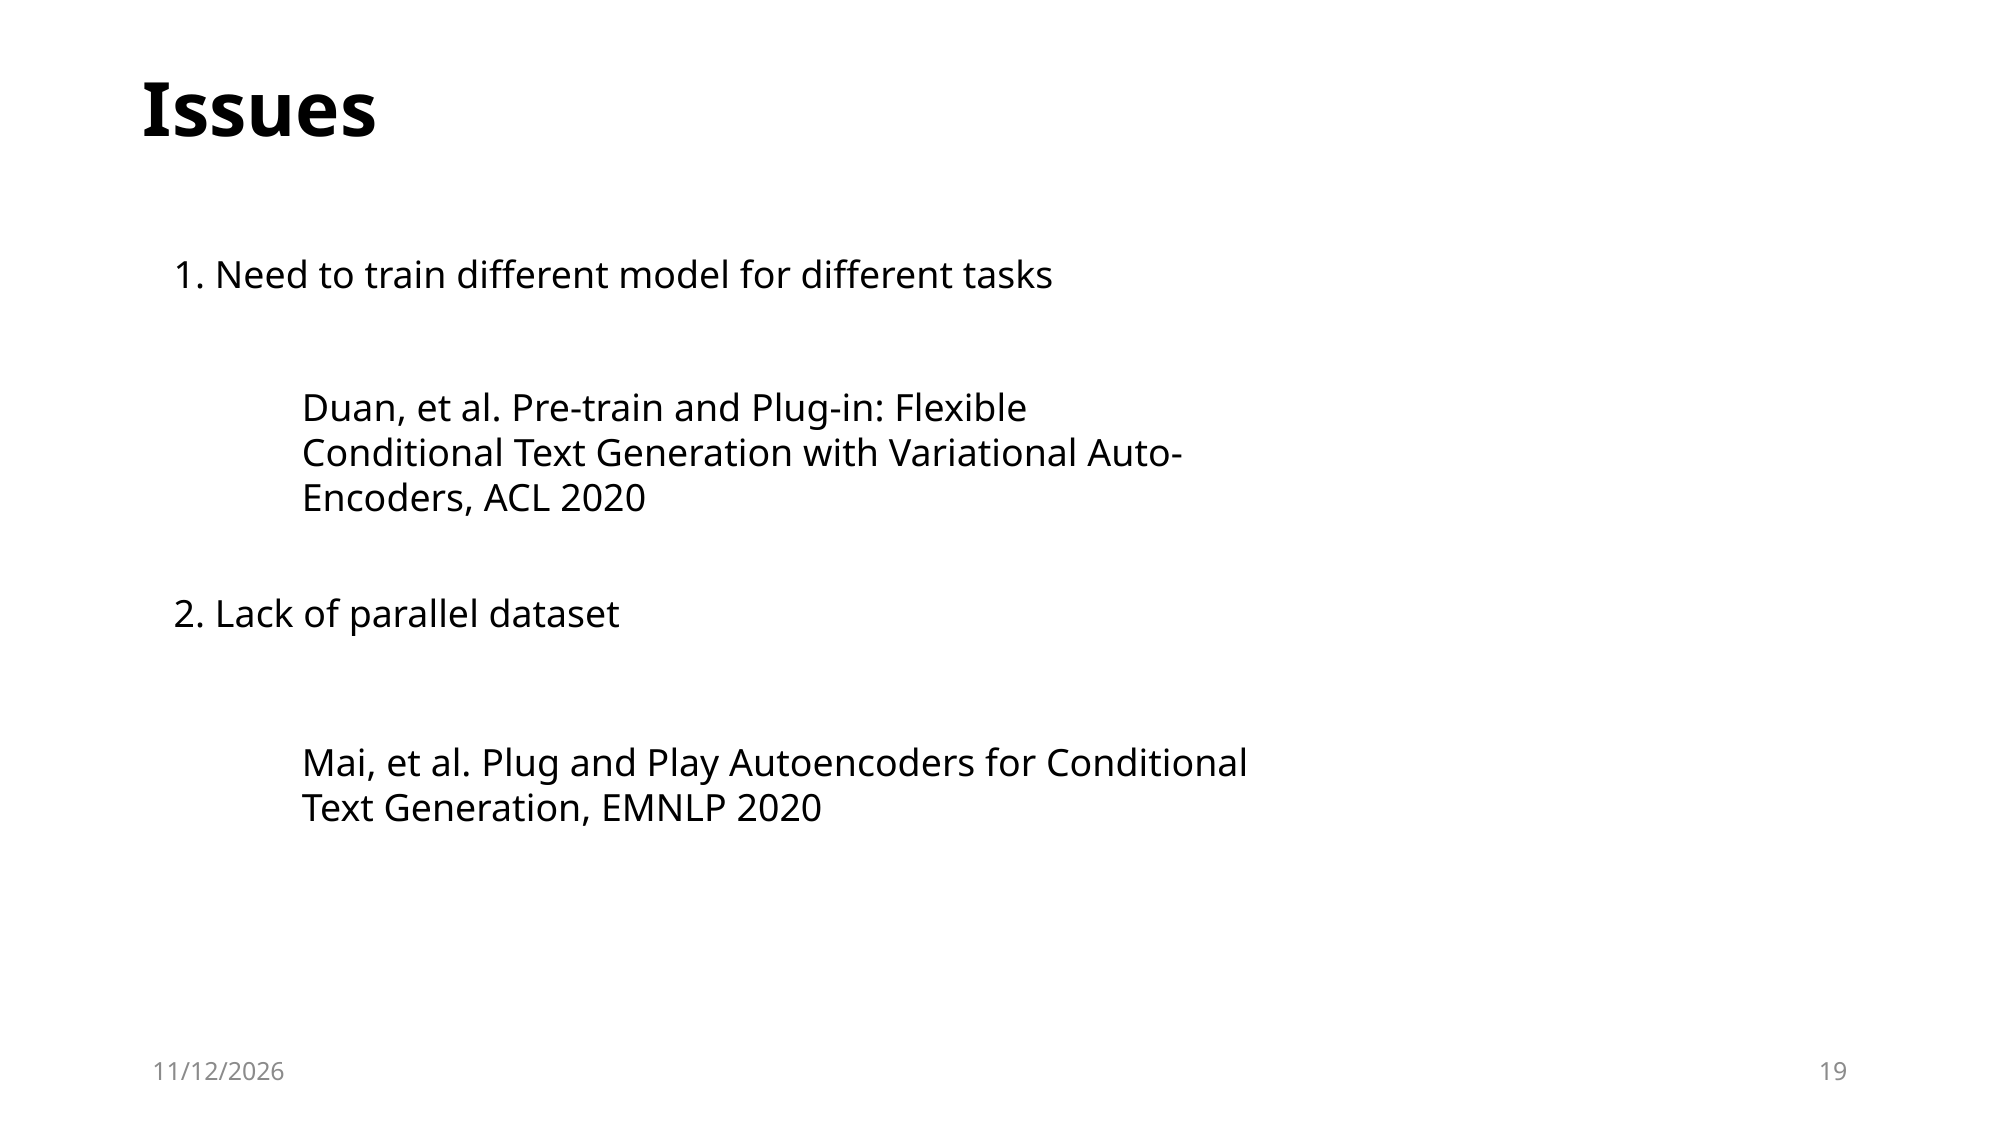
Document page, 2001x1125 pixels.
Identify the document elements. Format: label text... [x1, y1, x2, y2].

text_box Mai, et al. Plug and Play Autoencoders for Conditional Text Generation, EMNLP 2020 [287, 731, 1288, 836]
text_box 2. Lack of parallel dataset [158, 582, 1139, 643]
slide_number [137, 1042, 588, 1103]
text_box Issues [128, 53, 1844, 159]
slide_number 19 [1412, 1042, 1863, 1103]
text_box Duan, et al. Pre-train and Plug-in: Flexible Conditional Text Generation with Variational Auto-Encoders, ACL 2020 [287, 376, 1207, 527]
text_box 1. Need to train different model for different tasks [158, 243, 1139, 304]
